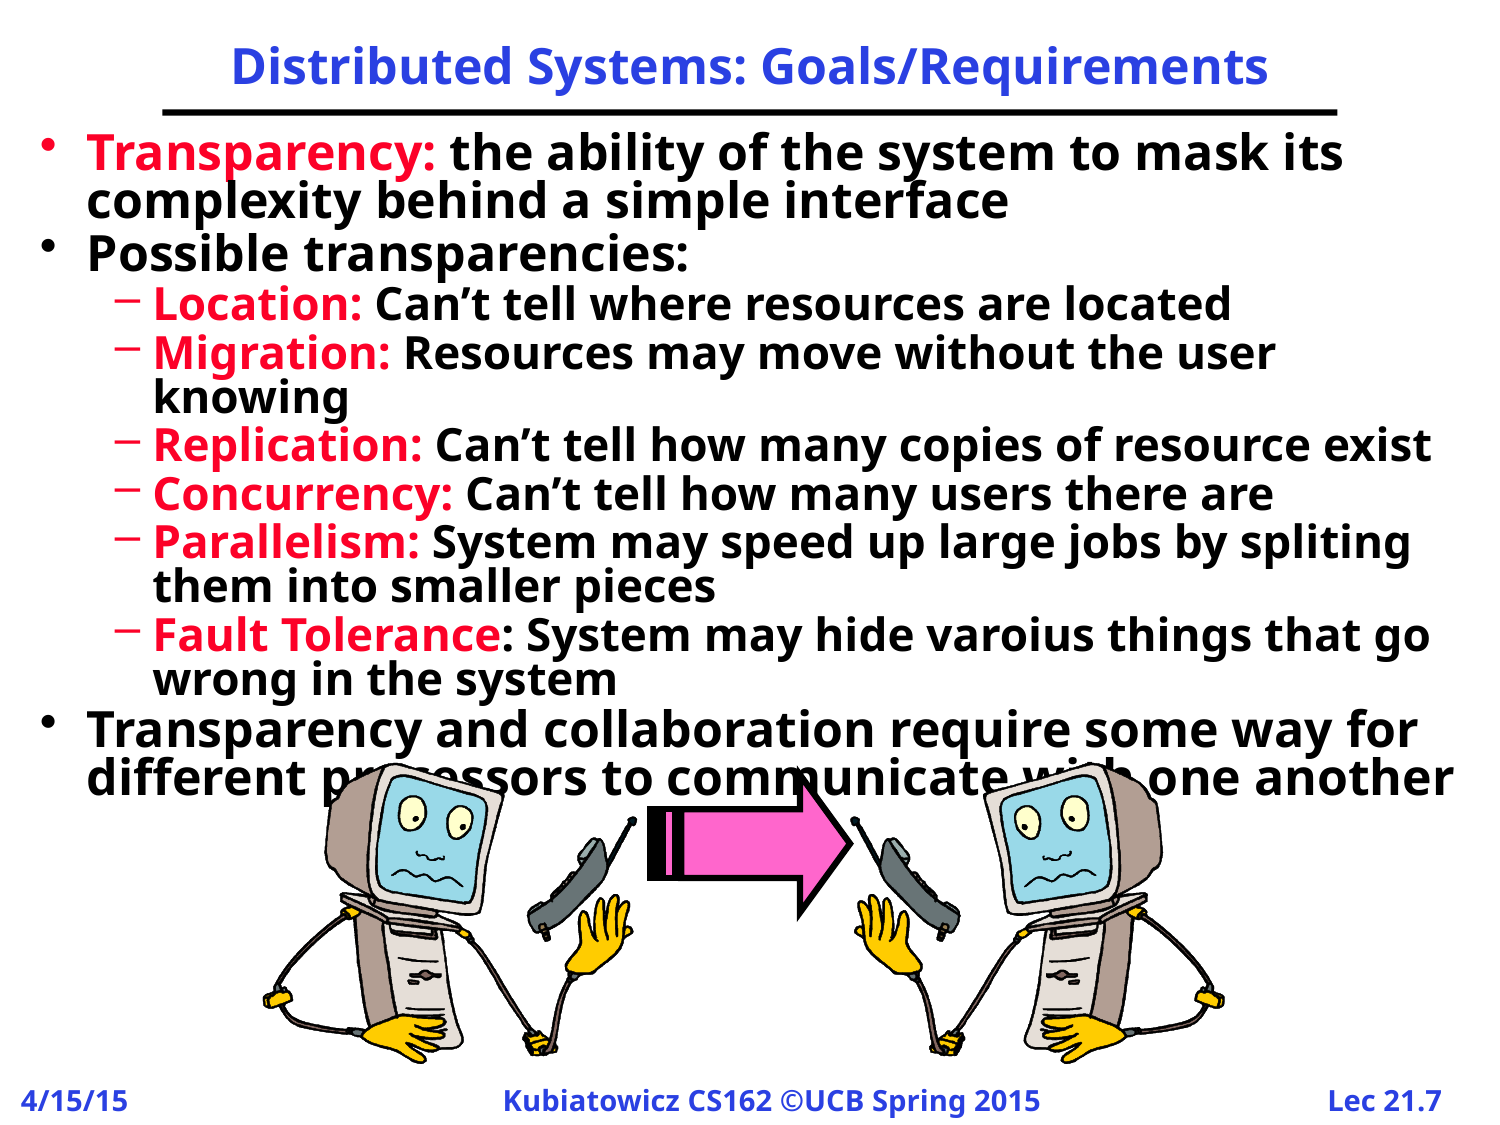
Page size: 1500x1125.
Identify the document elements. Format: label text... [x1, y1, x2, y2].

list Transparency: the ability of the system to mask its complexity behind a simple interface Possible transparencies: Location: Can’t tell where resources are located Migration: Resources may move without the user knowing Replication: Can’t tell how many copies of resource exist Concurrency: Can’t tell how many users there are Parallelism: System may speed up large jobs by spliting them into smaller pieces Fault Tolerance: System may hide varoius things that go wrong in the system Transparency and collaboration require some way for different processors to communicate with one another [24, 125, 1475, 1038]
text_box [262, 762, 1226, 1065]
title Distributed Systems: Goals/Requirements [162, 24, 1338, 113]
